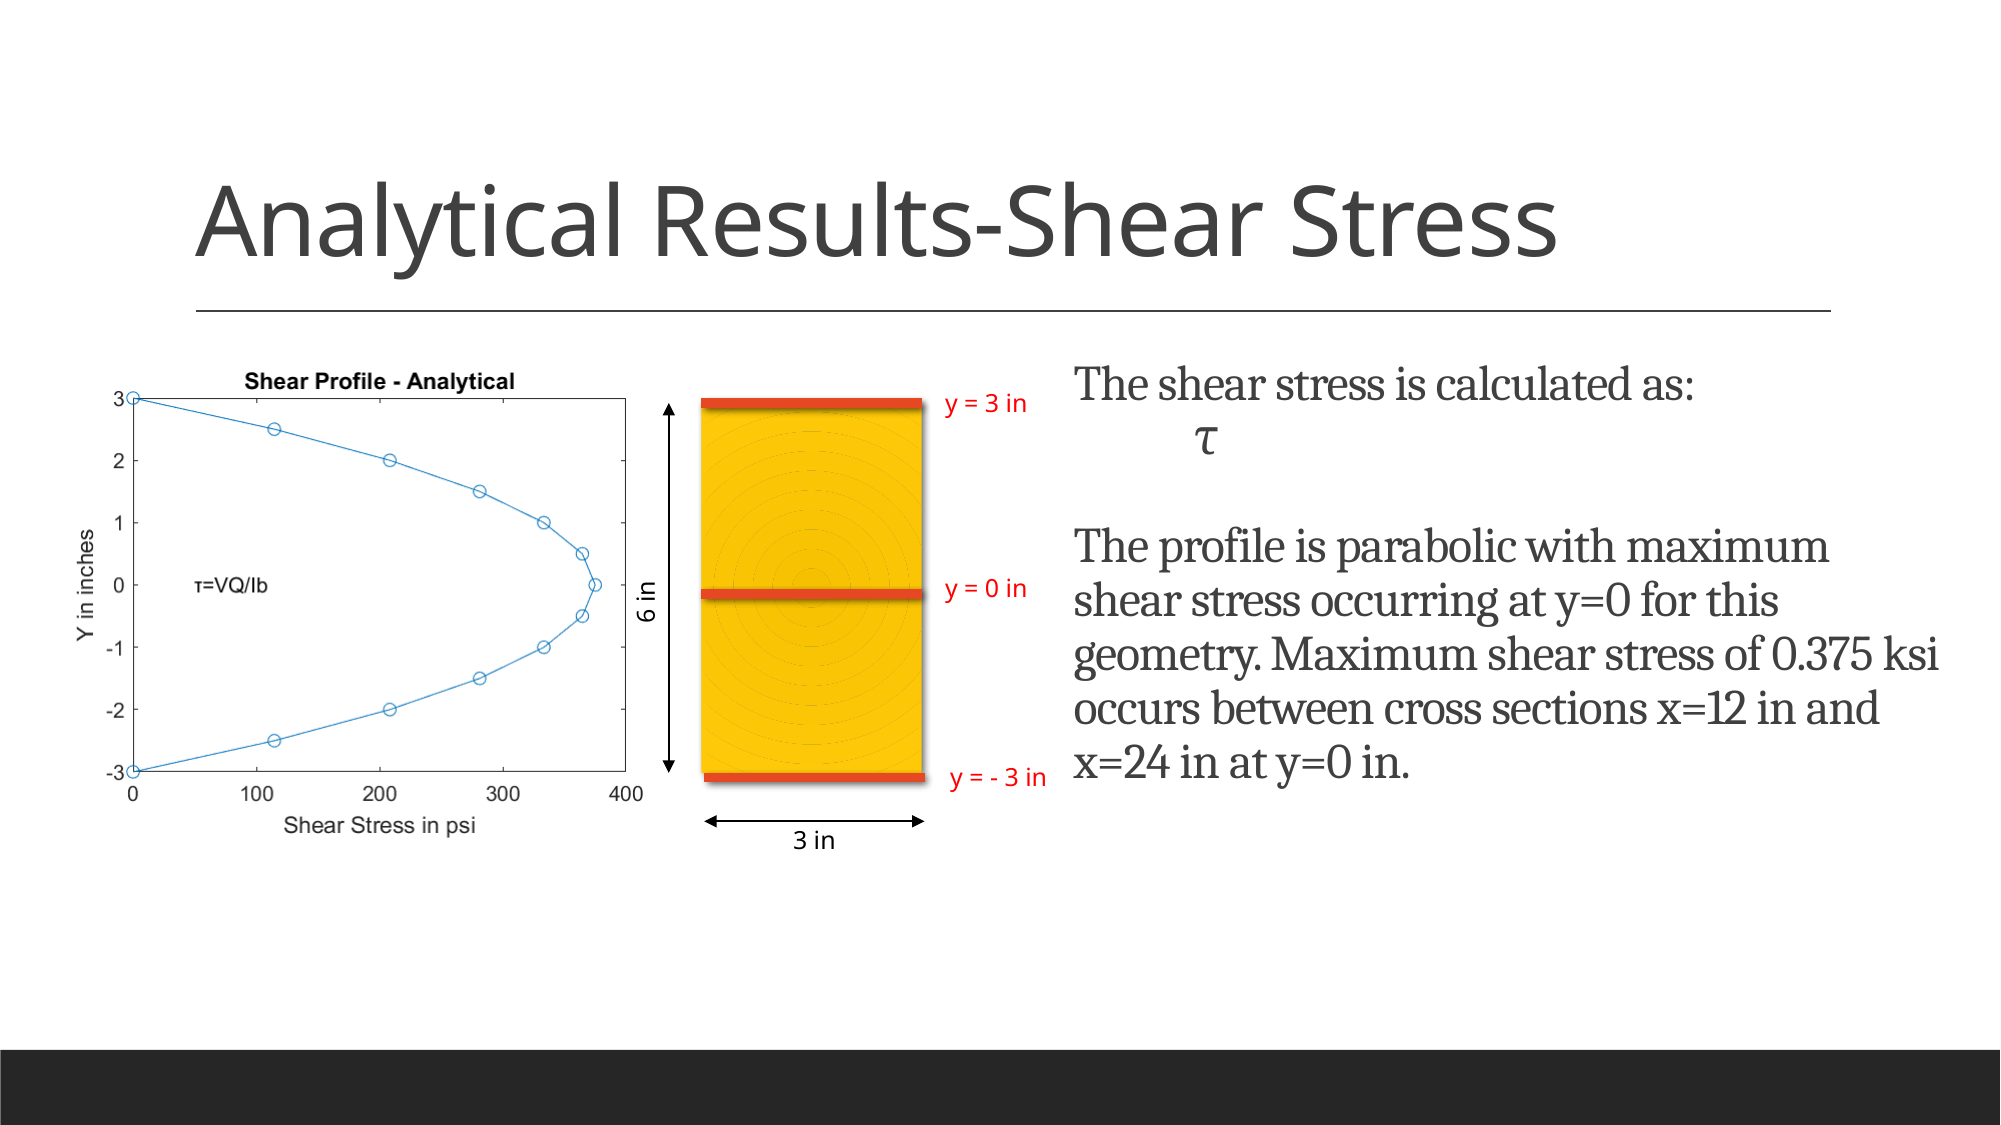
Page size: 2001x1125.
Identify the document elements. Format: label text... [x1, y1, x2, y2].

text_box [701, 413, 922, 589]
text_box y = - 3 in [935, 754, 1108, 800]
text_box y = 0 in [930, 565, 1103, 610]
text_box 3 in [728, 831, 901, 862]
text_box [701, 603, 922, 773]
text_box y = 3 in [930, 380, 1103, 426]
text_box 6 in [654, 516, 665, 689]
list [74, 370, 646, 841]
title Analytical Results-Shear Stress [180, 47, 1830, 285]
